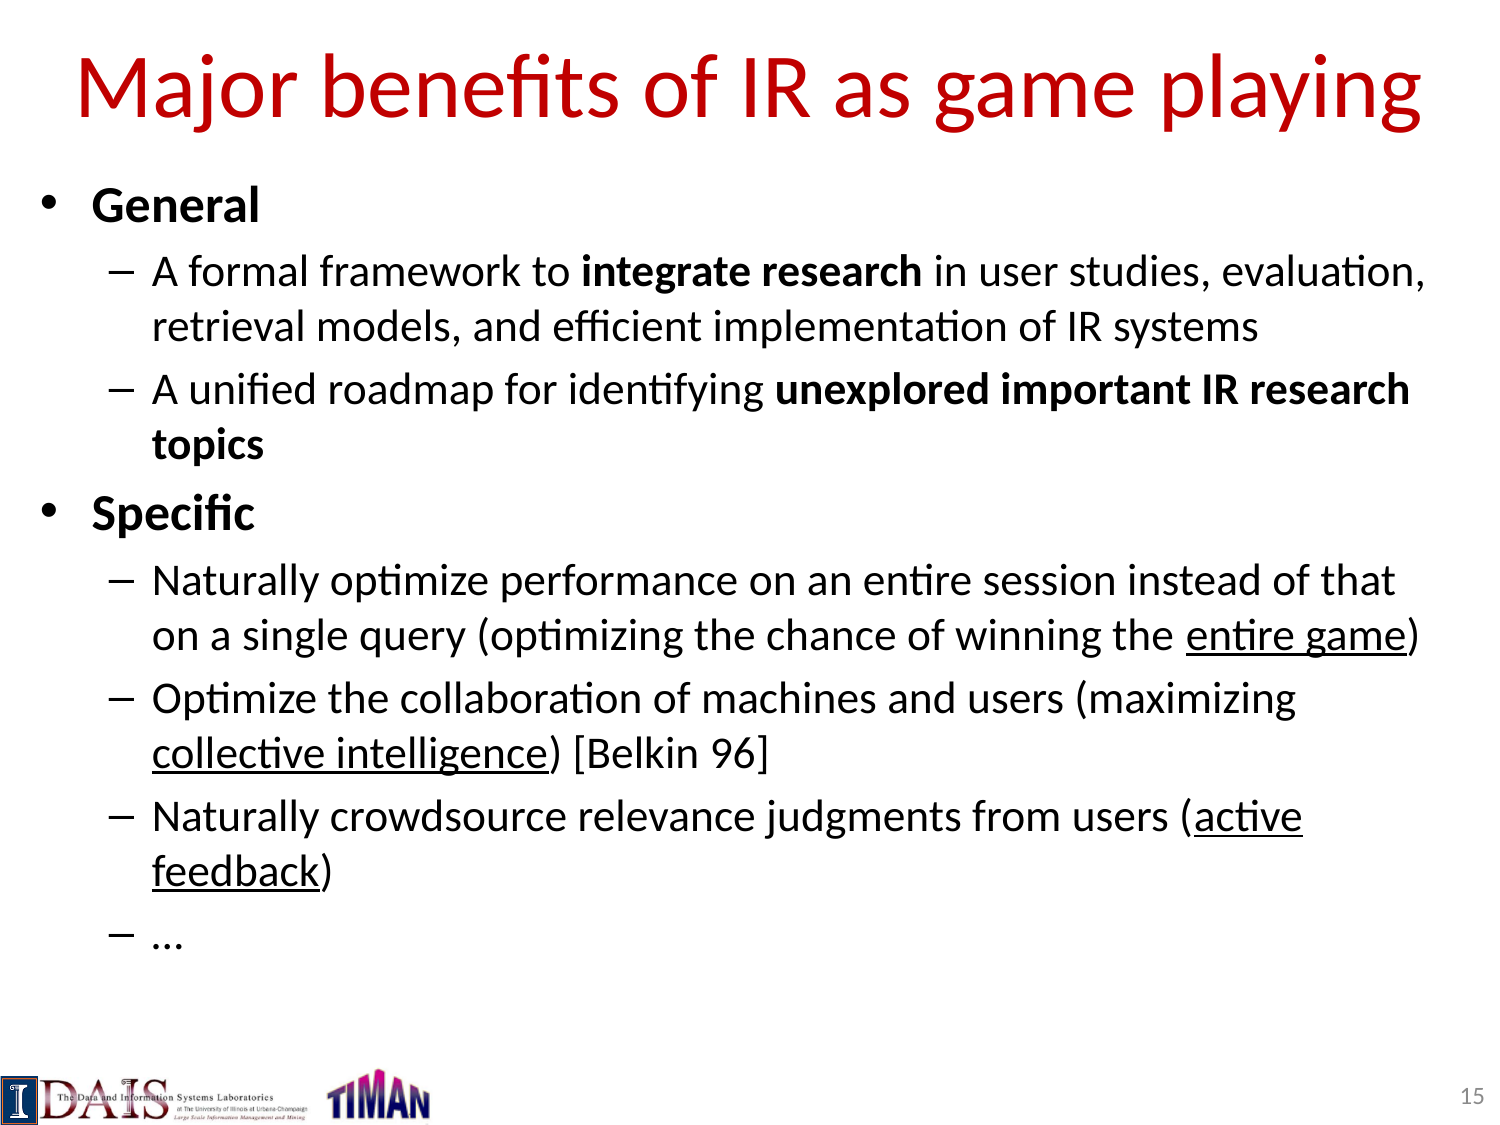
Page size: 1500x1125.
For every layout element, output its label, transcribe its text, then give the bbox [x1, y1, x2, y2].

title Major benefits of IR as game playing [0, 0, 1500, 163]
list General A formal framework to integrate research in user studies, evaluation, retrieval models, and efficient implementation of IR systems A unified roadmap for identifying unexplored important IR research topics Specific Naturally optimize performance on an entire session instead of that on a single query (optimizing the chance of winning the entire game) Optimize the collaboration of machines and users (maximizing collective intelligence) [Belkin 96] Naturally crowdsource relevance judgments from users (active feedback) … [24, 162, 1463, 1050]
slide_number 15 [1149, 1065, 1500, 1125]
picture [0, 1064, 438, 1125]
